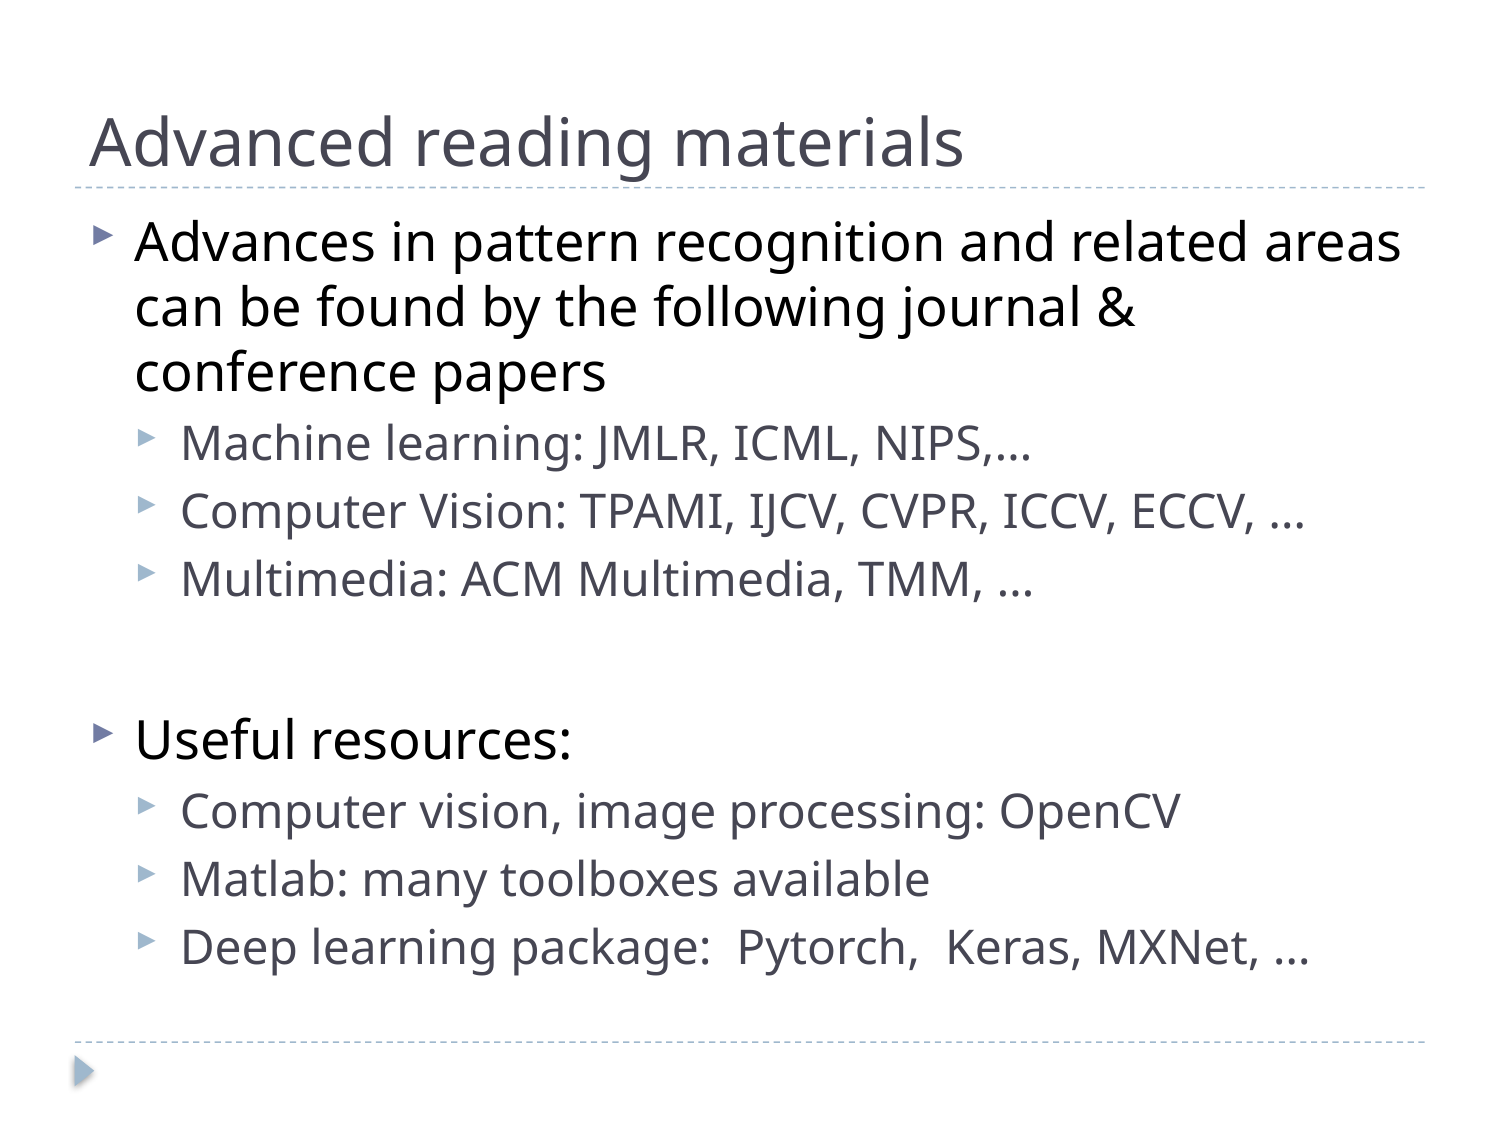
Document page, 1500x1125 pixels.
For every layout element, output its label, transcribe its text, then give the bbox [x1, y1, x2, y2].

title Advanced reading materials [75, 24, 1425, 188]
list Advances in pattern recognition and related areas can be found by the following journal & conference papers Machine learning: JMLR, ICML, NIPS,… Computer Vision: TPAMI, IJCV, CVPR, ICCV, ECCV, … Multimedia: ACM Multimedia, TMM, … Useful resources: Computer vision, image processing: OpenCV Matlab: many toolboxes available Deep learning package: Pytorch, Keras, MXNet, … [75, 200, 1425, 1010]
